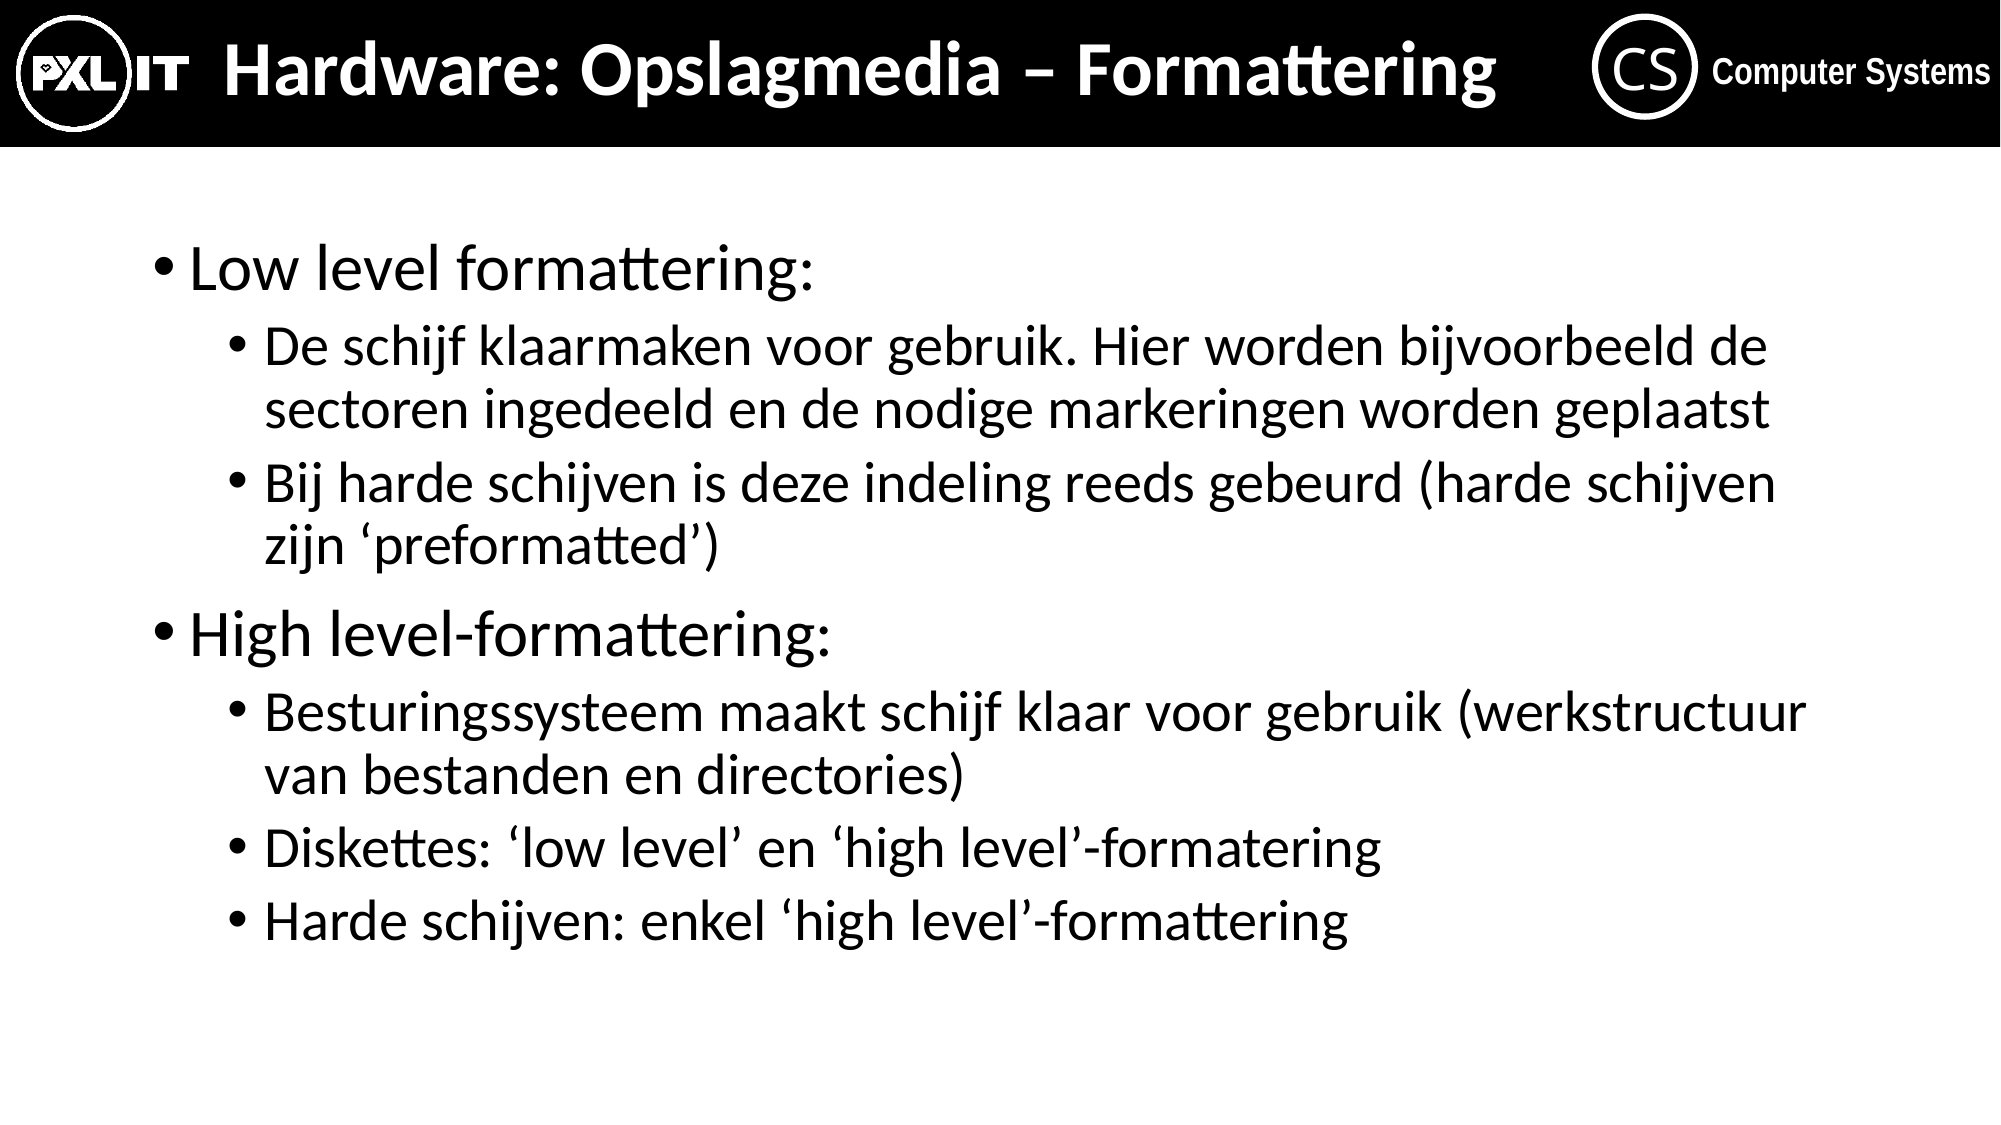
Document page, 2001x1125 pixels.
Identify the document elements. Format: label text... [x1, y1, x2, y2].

picture [10, 9, 199, 137]
list Low level formattering: De schijf klaarmaken voor gebruik. Hier worden bijvoorbeeld de sectoren ingedeeld en de nodige markeringen worden geplaatst Bij harde schijven is deze indeling reeds gebeurd (harde schijven zijn ‘preformatted’) High level-formattering: Besturingssysteem maakt schijf klaar voor gebruik (werkstructuur van bestanden en directories) Diskettes: ‘low level’ en ‘high level’-formatering Harde schijven: enkel ‘high level’-formattering [137, 225, 1863, 1014]
title Hardware: Opslagmedia – Formattering [208, 19, 1596, 121]
